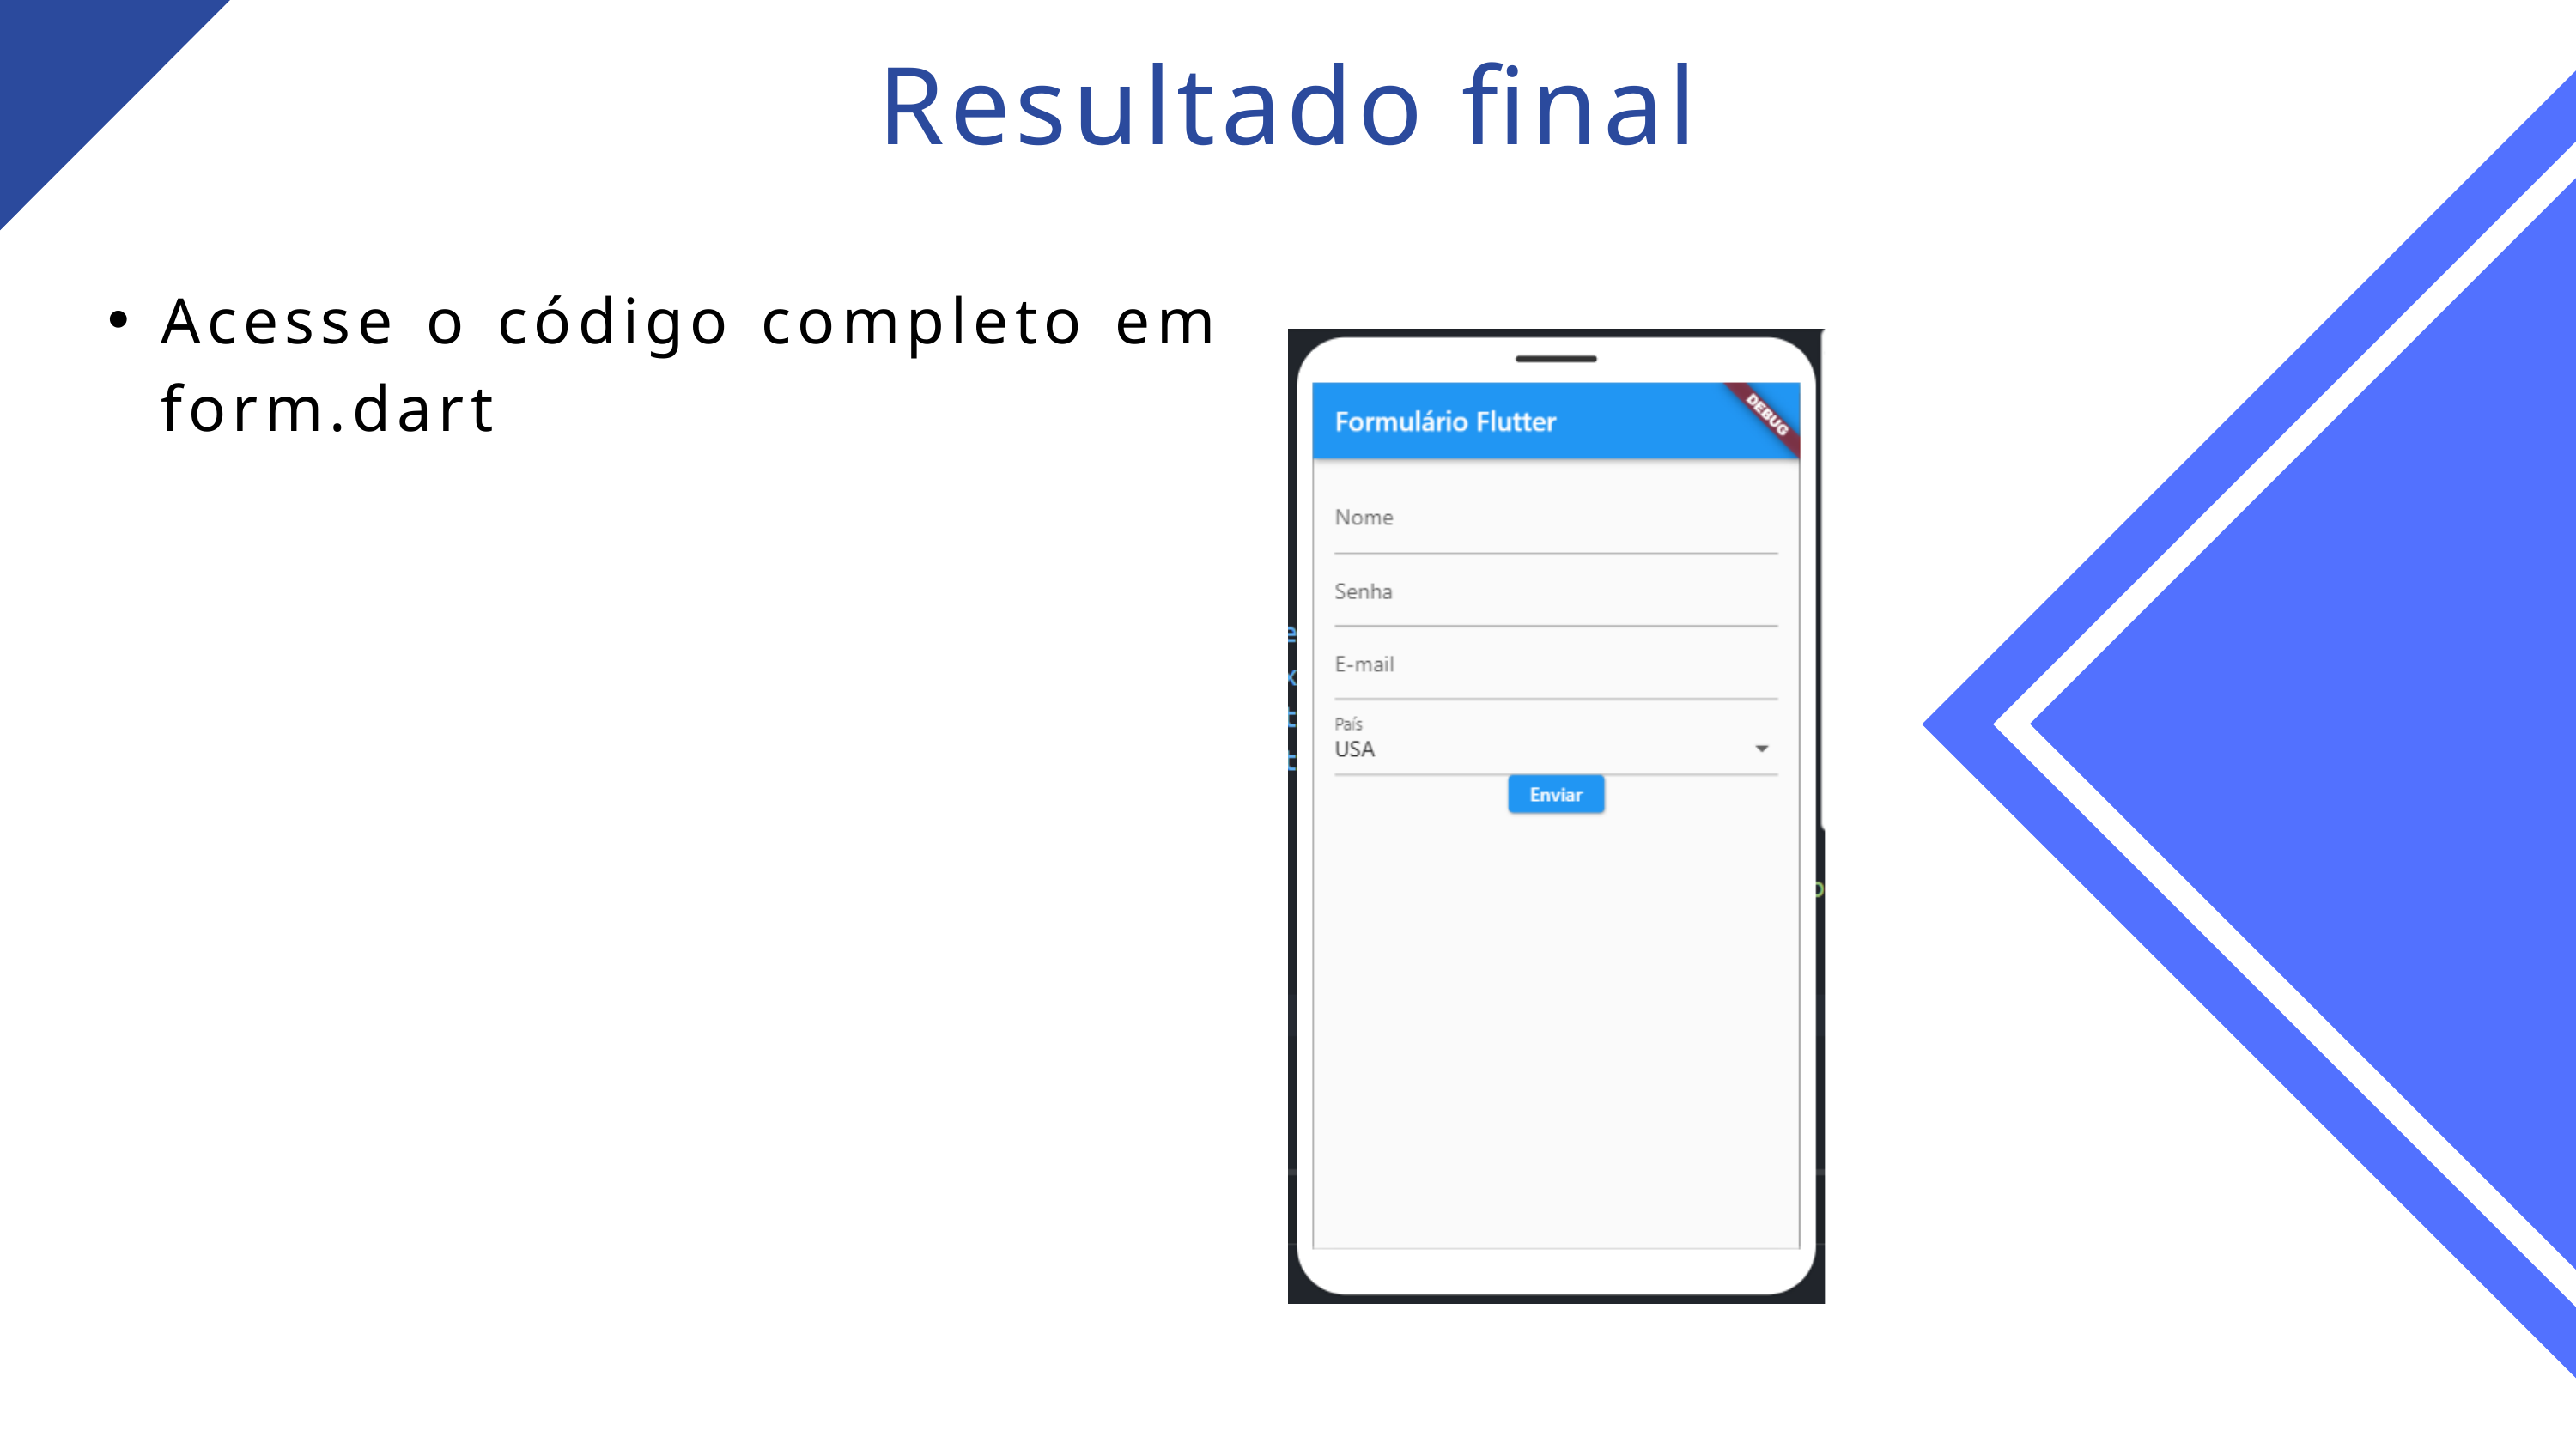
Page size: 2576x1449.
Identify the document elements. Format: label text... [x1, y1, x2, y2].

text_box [2113, 261, 2576, 1187]
text_box [1287, 329, 1826, 1304]
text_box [0, 0, 231, 231]
text_box Acesse o código completo em form.dart [54, 268, 1224, 445]
text_box Resultado final [515, 53, 2061, 167]
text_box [2163, 312, 2576, 1137]
